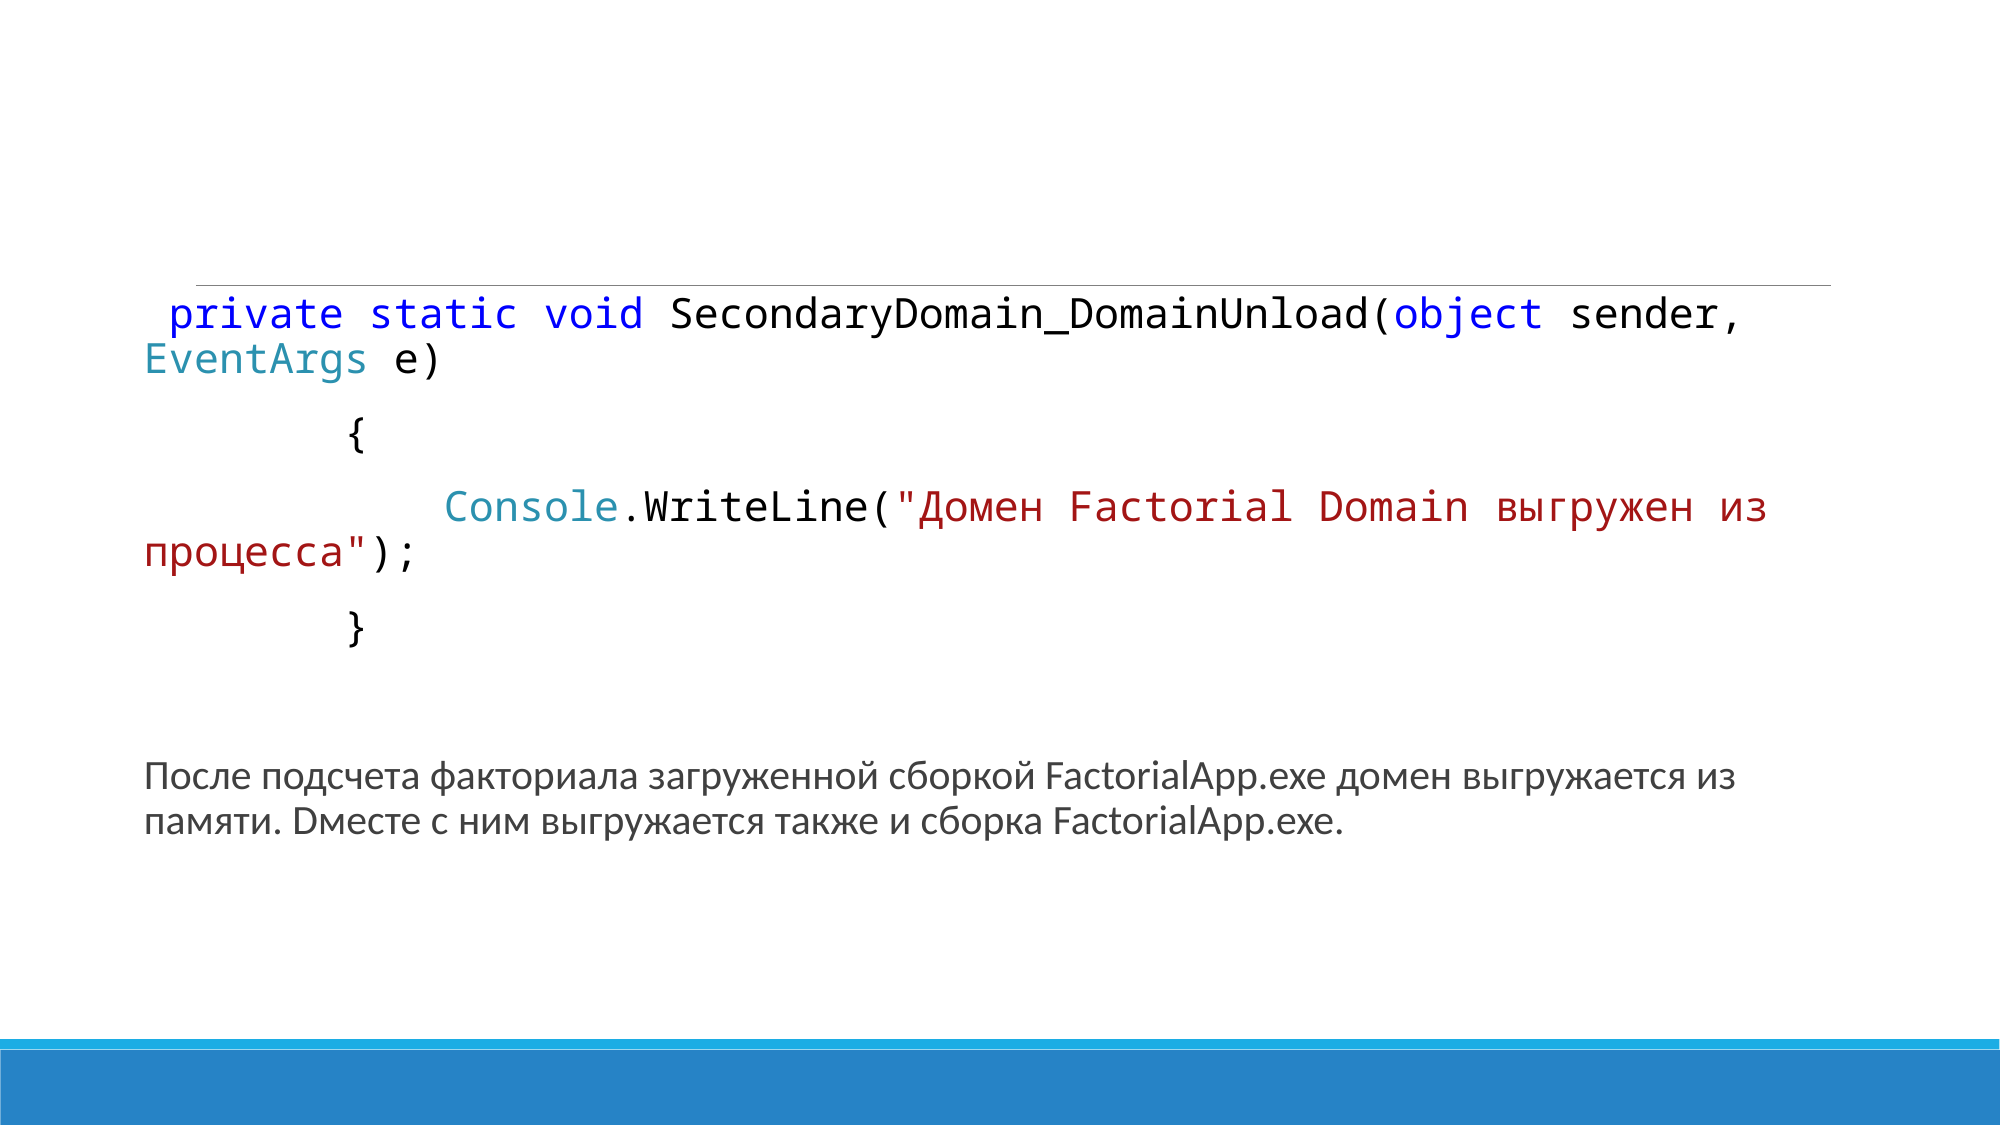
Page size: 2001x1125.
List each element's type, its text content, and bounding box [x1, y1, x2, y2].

list private static void SecondaryDomain_DomainUnload(object sender, EventArgs e) { Console.WriteLine("Домен Factorial Domain выгружен из процесса"); } После подсчета факториала загруженной сборкой FactorialApp.exe домен выгружается из памяти. Dместе с ним выгружается также и сборка FactorialApp.exe. [128, 285, 1809, 891]
